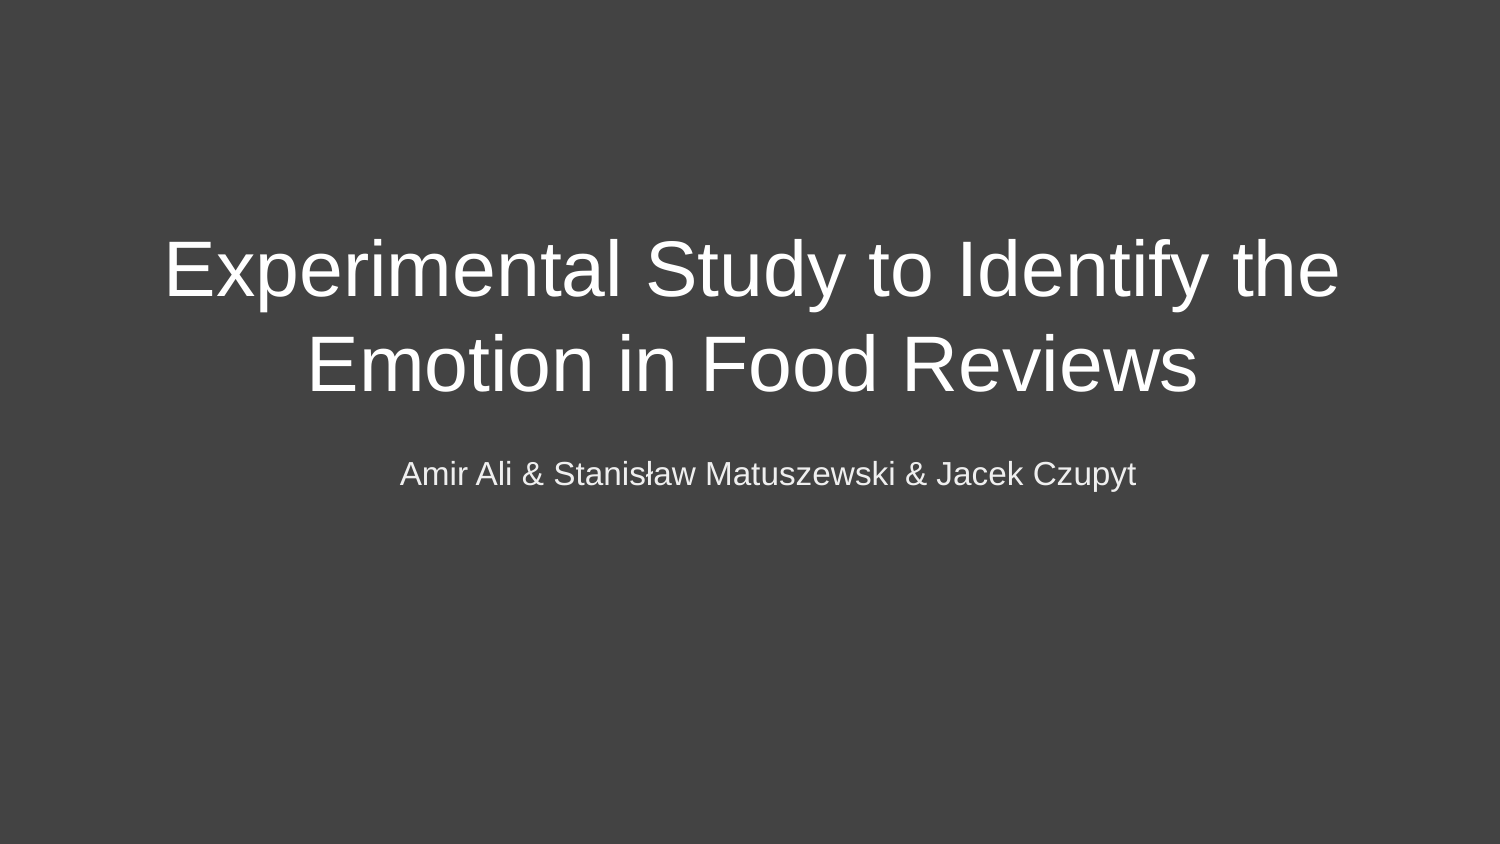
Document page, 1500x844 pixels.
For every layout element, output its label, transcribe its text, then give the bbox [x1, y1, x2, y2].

subtitle Amir Ali & Stanisław Matuszewski & Jacek Czupyt [70, 437, 1468, 568]
title Experimental Study to Identify the Emotion in Food Reviews [124, 122, 1382, 422]
